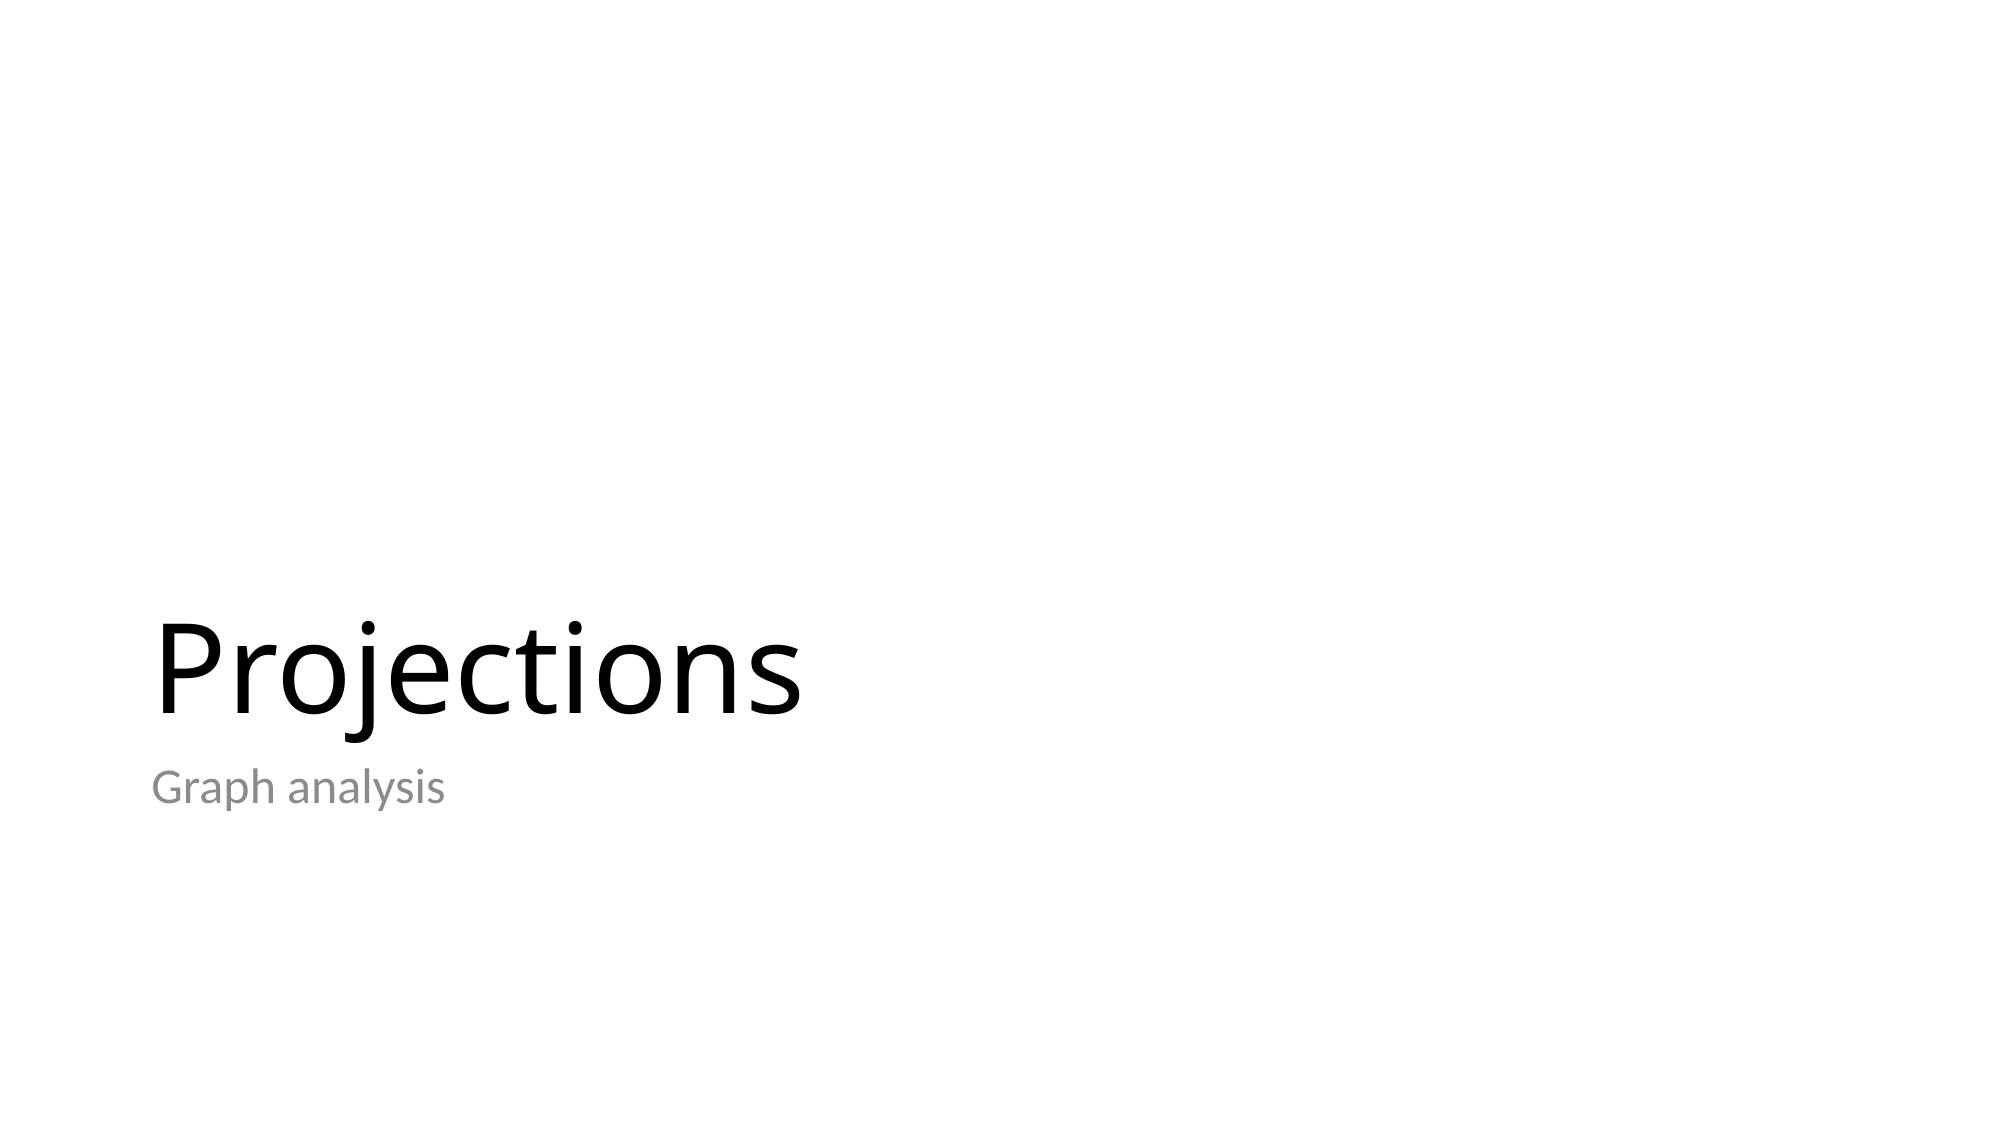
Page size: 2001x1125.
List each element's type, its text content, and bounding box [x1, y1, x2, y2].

list Graph analysis [136, 752, 1862, 999]
title Projections [136, 280, 1862, 749]
